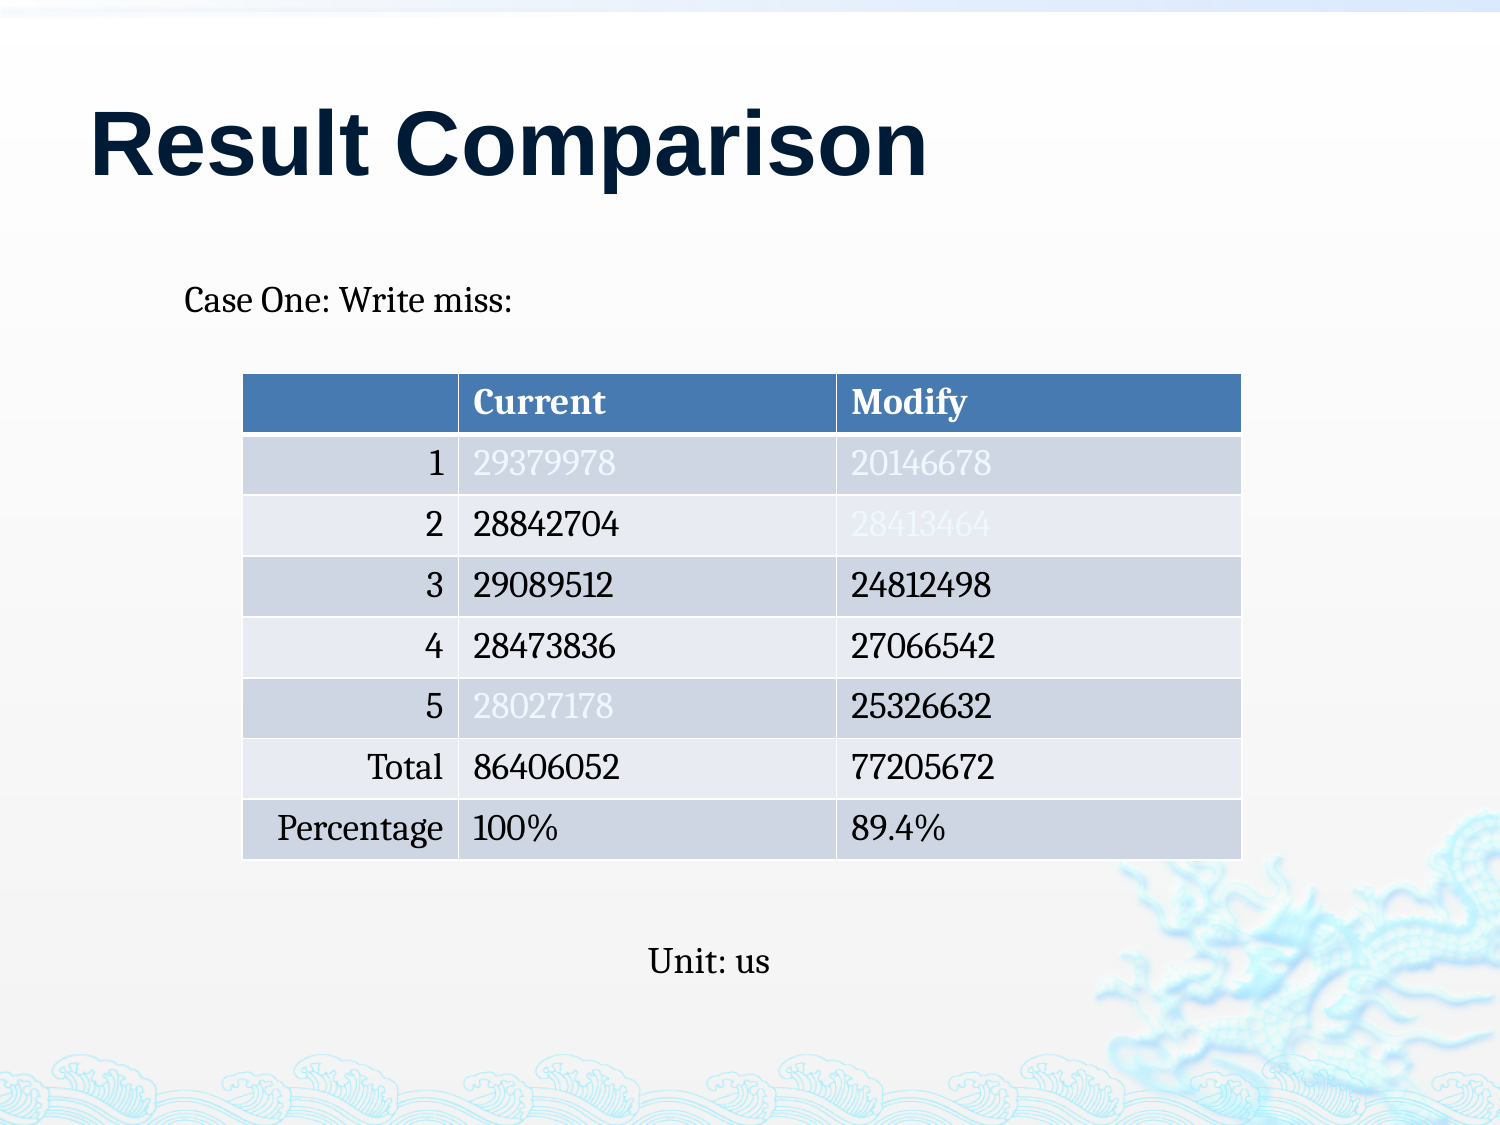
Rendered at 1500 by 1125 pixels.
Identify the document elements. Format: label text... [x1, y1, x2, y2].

table_cell 27066542 [837, 618, 1241, 677]
table_header Modify [837, 374, 1241, 432]
table_cell 28473836 [459, 618, 836, 677]
table_header [243, 374, 458, 432]
table_cell 4 [243, 618, 458, 677]
table_cell 24812498 [837, 557, 1241, 616]
table_cell 77205672 [837, 739, 1241, 798]
table_header Current [459, 374, 836, 432]
table_cell 29089512 [459, 557, 836, 616]
table_cell 29379978 [459, 437, 836, 494]
table_cell 1 [243, 437, 458, 494]
table_cell 28413464 [837, 496, 1241, 555]
title Result Comparison [75, 45, 1500, 233]
table_cell 28027178 [459, 679, 836, 738]
table_cell 5 [243, 679, 458, 738]
text_box Unit: us [633, 928, 786, 989]
table_cell 86406052 [459, 739, 836, 798]
text_box Case One: Write miss: [169, 267, 529, 327]
table_cell 3 [243, 557, 458, 616]
table_cell Percentage [243, 800, 458, 859]
table_cell 100% [459, 800, 836, 859]
table_cell 20146678 [837, 437, 1241, 494]
table_cell 2 [243, 496, 458, 555]
table_cell Total [243, 739, 458, 798]
table_cell 89.4% [837, 800, 1241, 859]
table_cell 25326632 [837, 679, 1241, 738]
table_cell 28842704 [459, 496, 836, 555]
